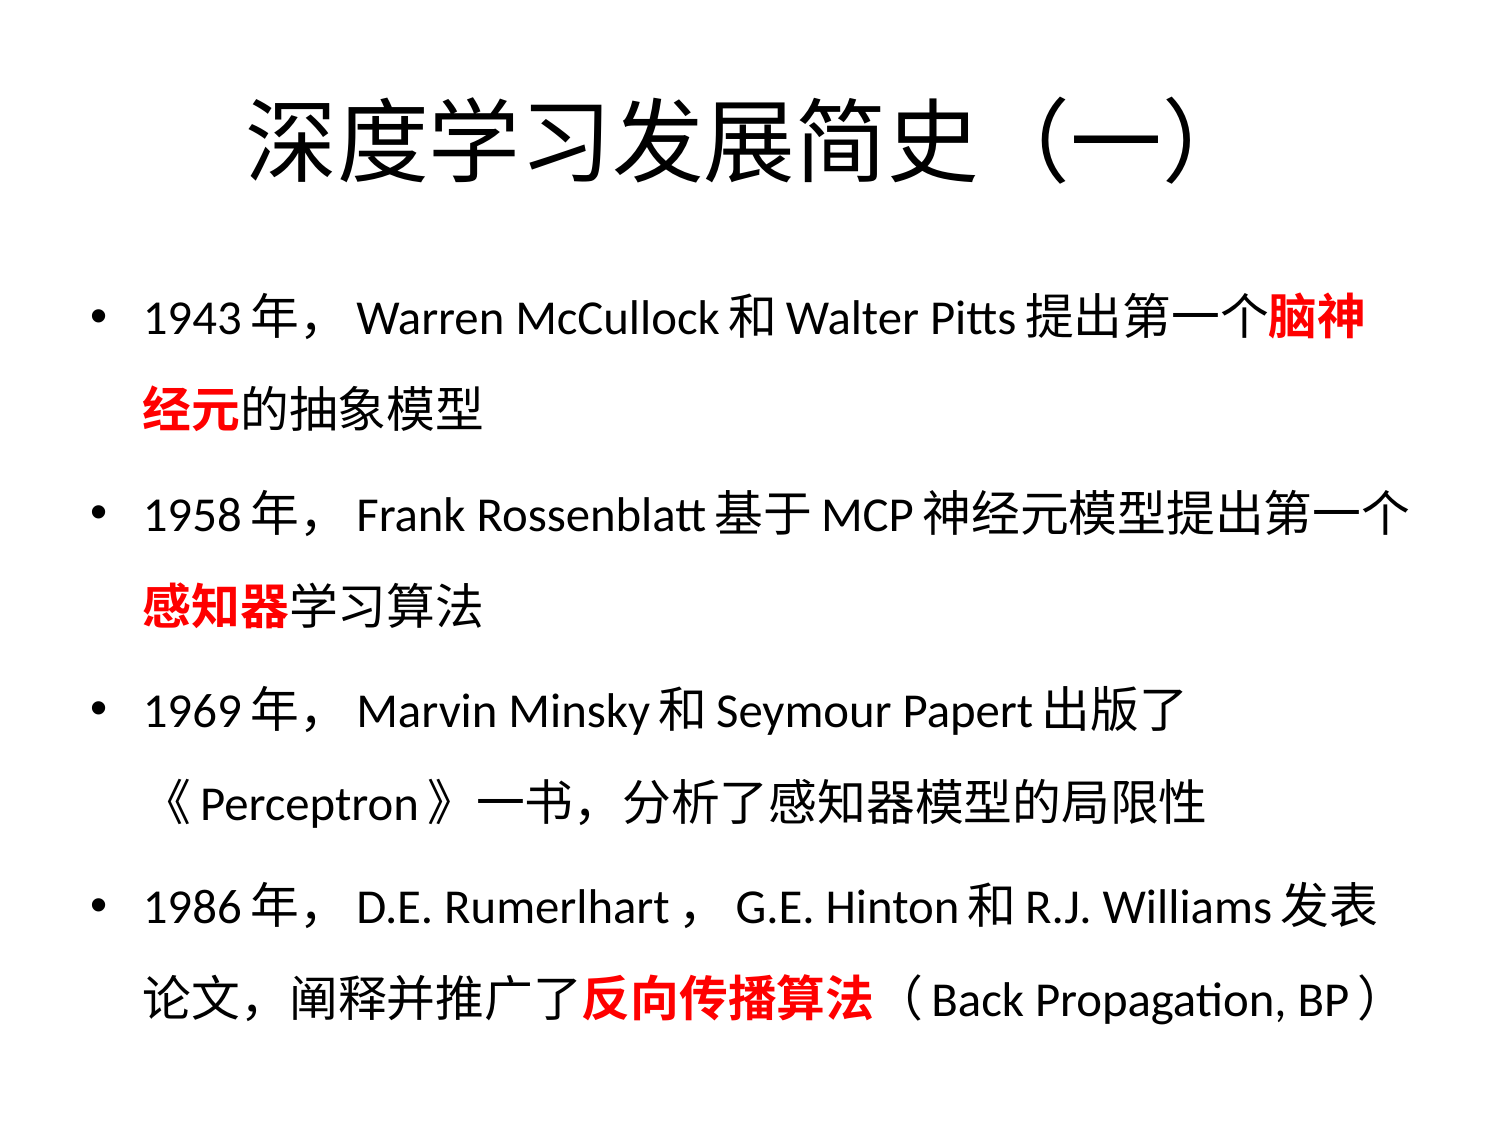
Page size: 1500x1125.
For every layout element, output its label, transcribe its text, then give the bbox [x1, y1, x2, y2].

list 1943年，Warren McCullock和Walter Pitts提出第一个脑神经元的抽象模型 1958年，Frank Rossenblatt基于MCP神经元模型提出第一个感知器学习算法 1969年，Marvin Minsky和Seymour Papert出版了《Perceptron》一书，分析了感知器模型的局限性 1986年，D.E. Rumerlhart，G.E. Hinton和R.J. Williams发表论文，阐释并推广了反向传播算法（Back Propagation, BP） [75, 243, 1425, 1106]
title 深度学习发展简史（一） [75, 45, 1425, 233]
